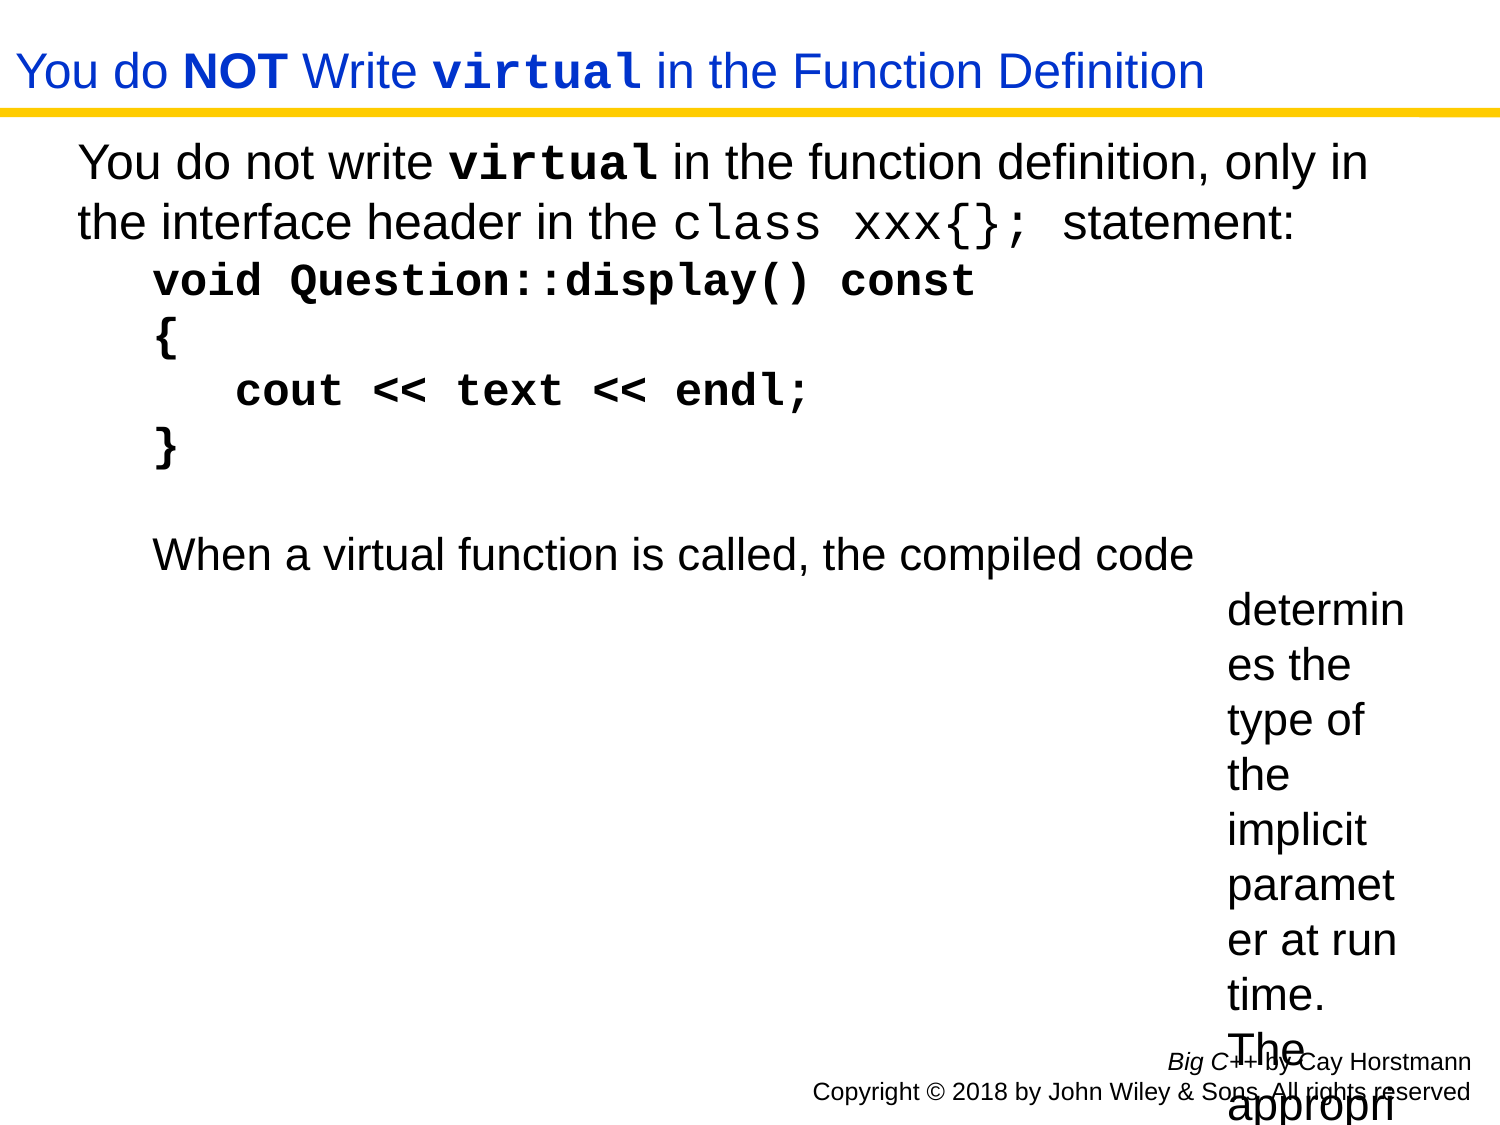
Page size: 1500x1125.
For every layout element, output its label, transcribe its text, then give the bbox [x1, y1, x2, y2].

text_box [1111, 540, 1142, 606]
footer Big C++ by Cay Horstmann Copyright © 2018 by John Wiley & Sons. All rights reserved [1422, 1037, 1488, 1101]
text_box [29, 122, 1455, 1025]
text_box You do not write virtual in the function definition, only in the interface header in the class xxx{}; statement: void Question::display() const { cout << text << endl; } When a virtual function is called, the compiled code determines the type of the implicit parameter at run time. The appropriate function for that object is then called. For example: quiz[i]->display(); always calls the function belonging to the actual type of the object to which quiz[i] points — either Question::display or ChoiceQuestion::display. [62, 1025, 1422, 1125]
title You do NOT Write virtual in the Function Definition [0, 24, 1500, 113]
